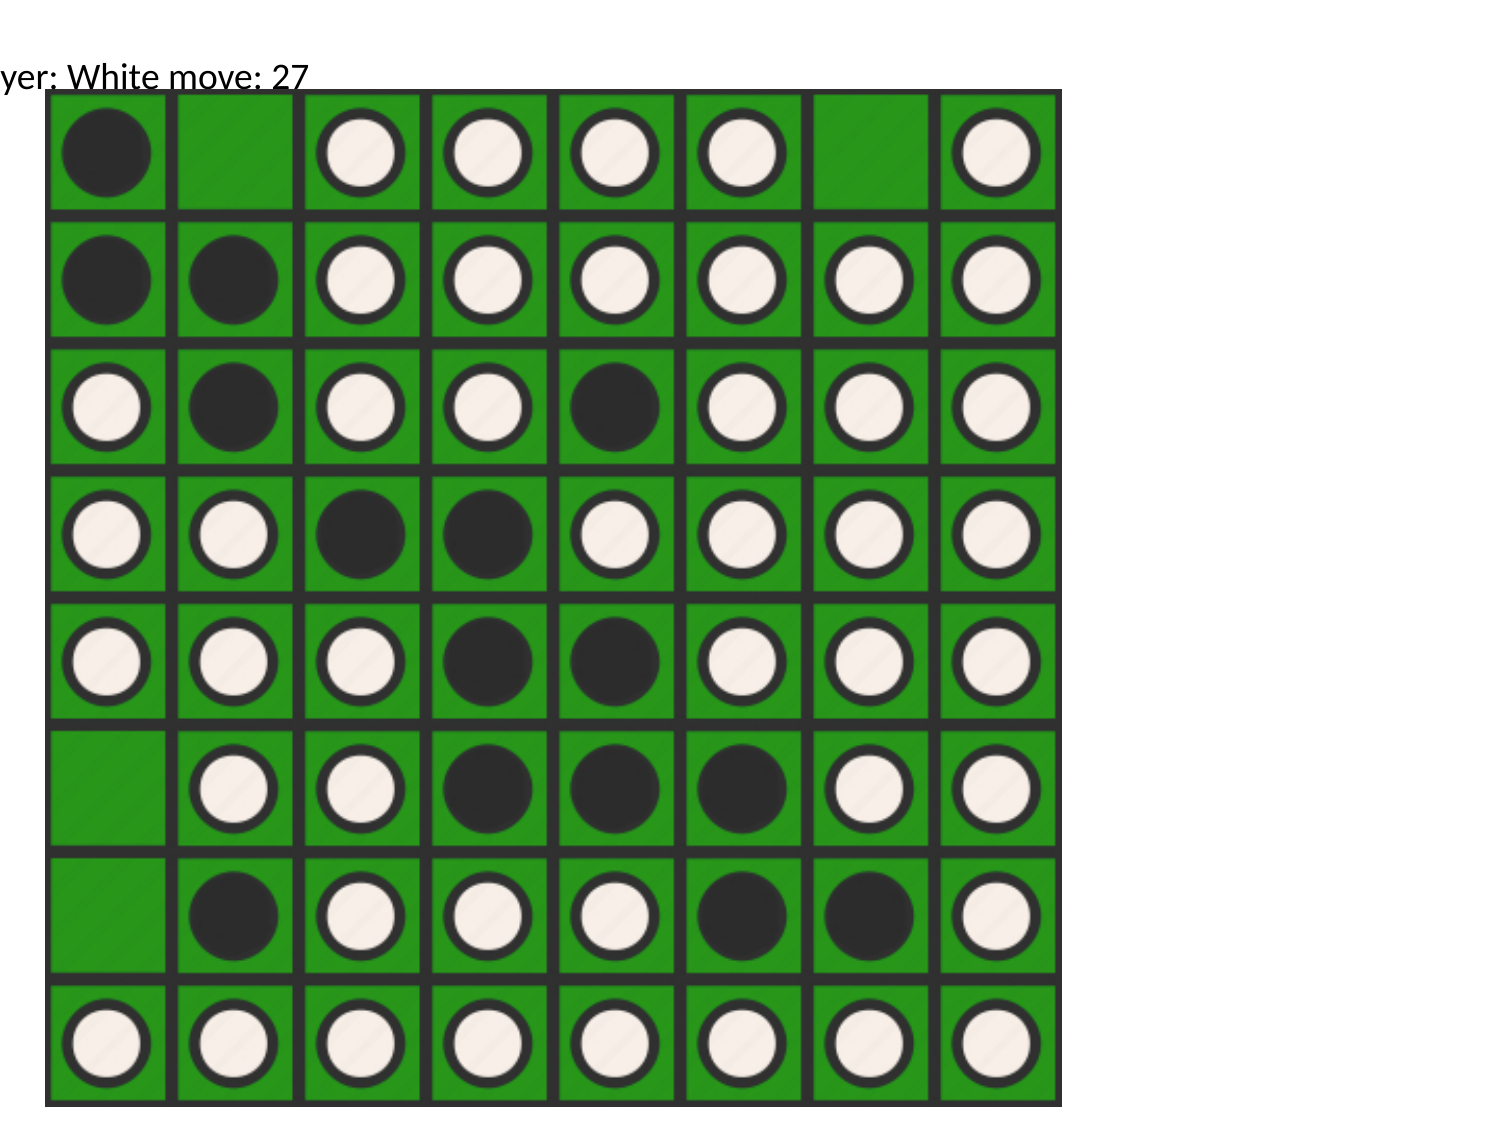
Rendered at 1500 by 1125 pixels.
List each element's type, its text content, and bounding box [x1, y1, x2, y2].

text_box turn: 56 player: White move: 27 [0, 44, 325, 105]
picture [44, 89, 1062, 1107]
